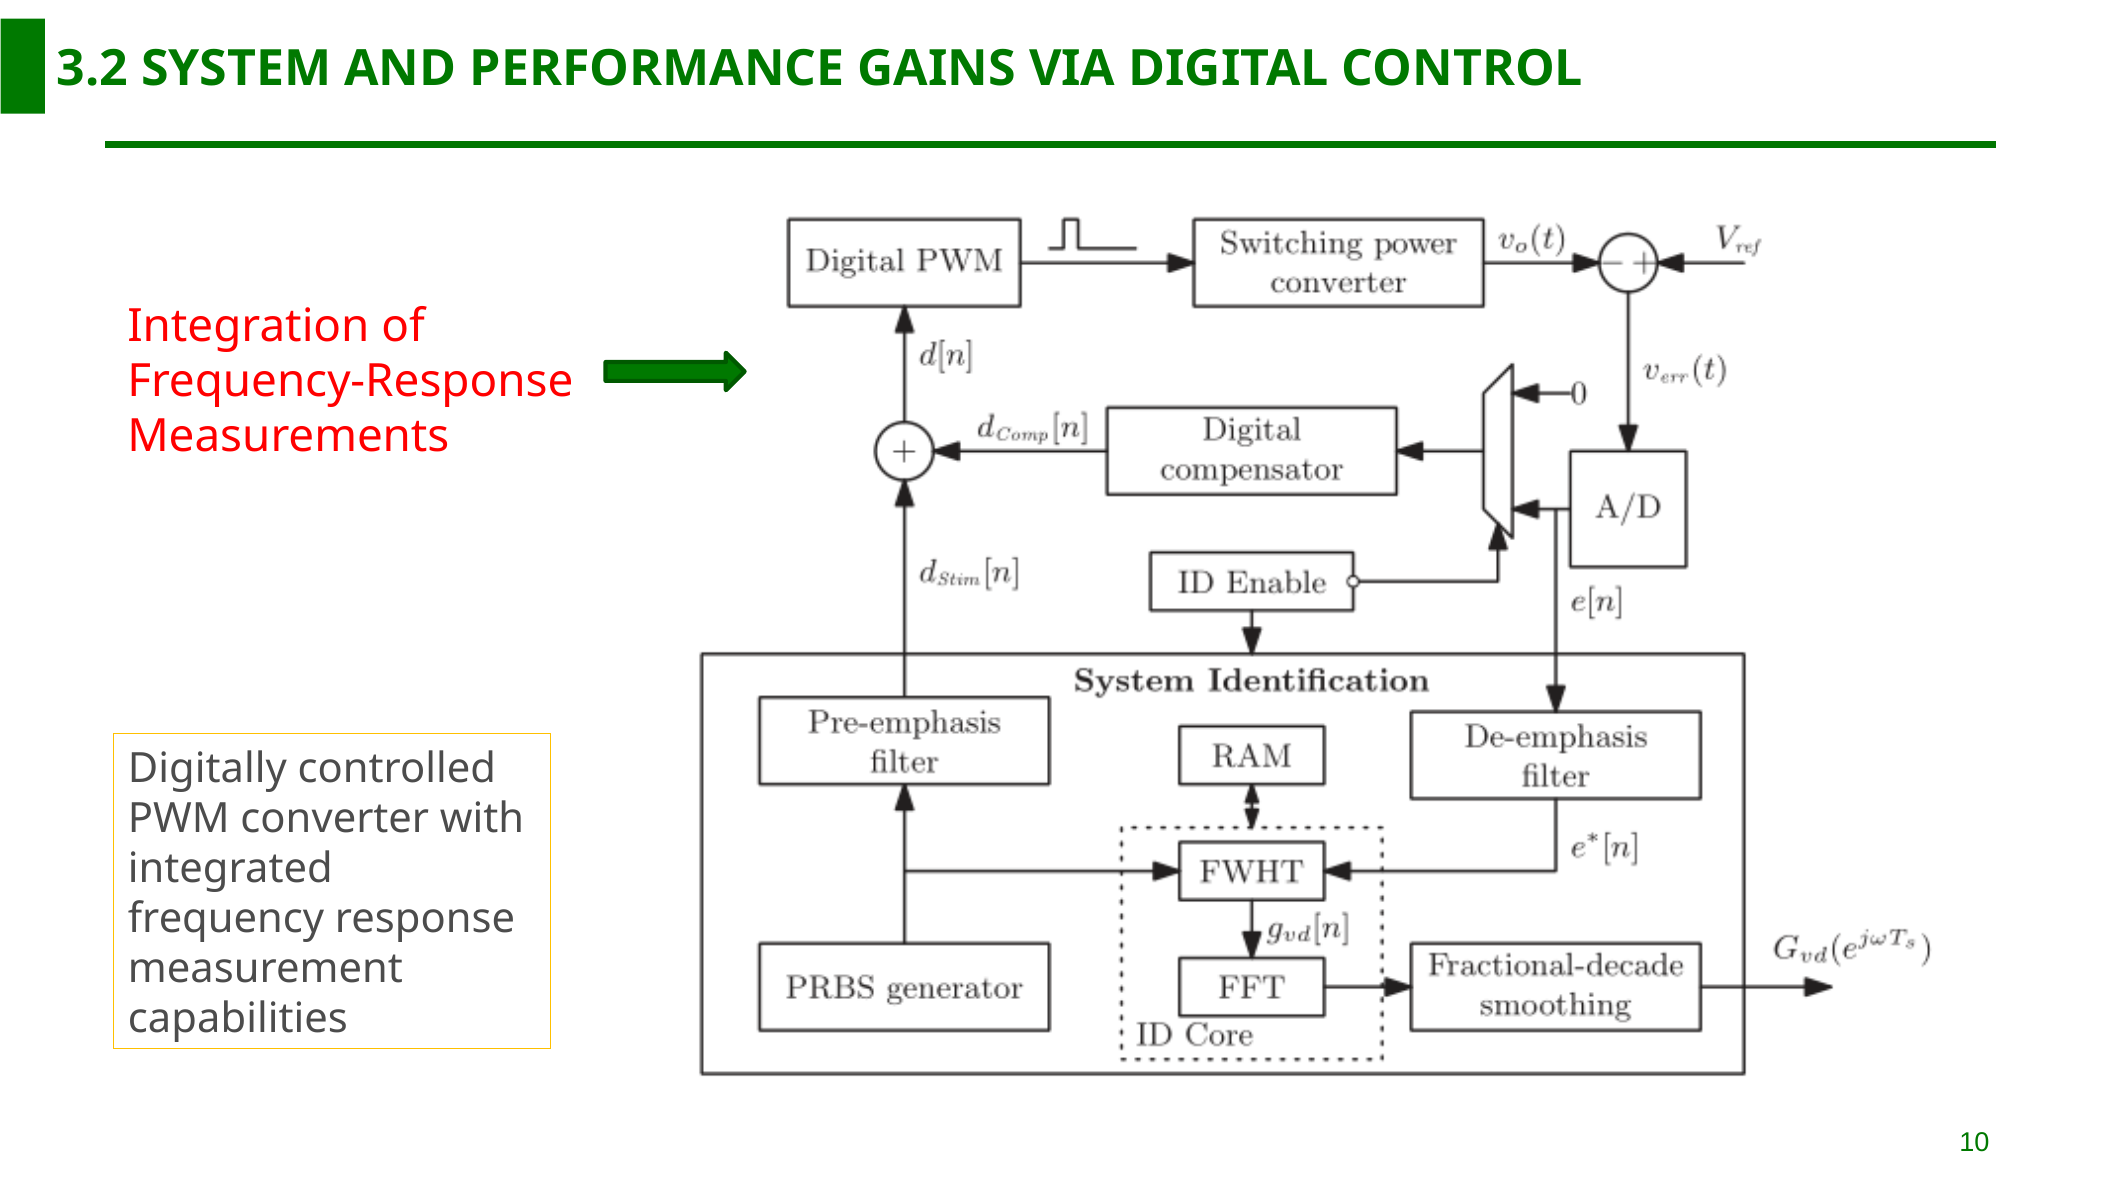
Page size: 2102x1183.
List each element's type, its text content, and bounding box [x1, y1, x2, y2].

text_box [0, 17, 47, 116]
picture [605, 178, 2026, 1089]
text_box 3.2 SYSTEM AND PERFORMANCE GAINS VIA DIGITAL CONTROL [47, 28, 1814, 104]
text_box Digitally controlled PWM converter with integrated frequency response measurement capabilities [113, 733, 551, 1049]
slide_number 10 [1943, 1116, 2084, 1169]
text_box Integration of Frequency-Response Measurements [112, 288, 599, 468]
